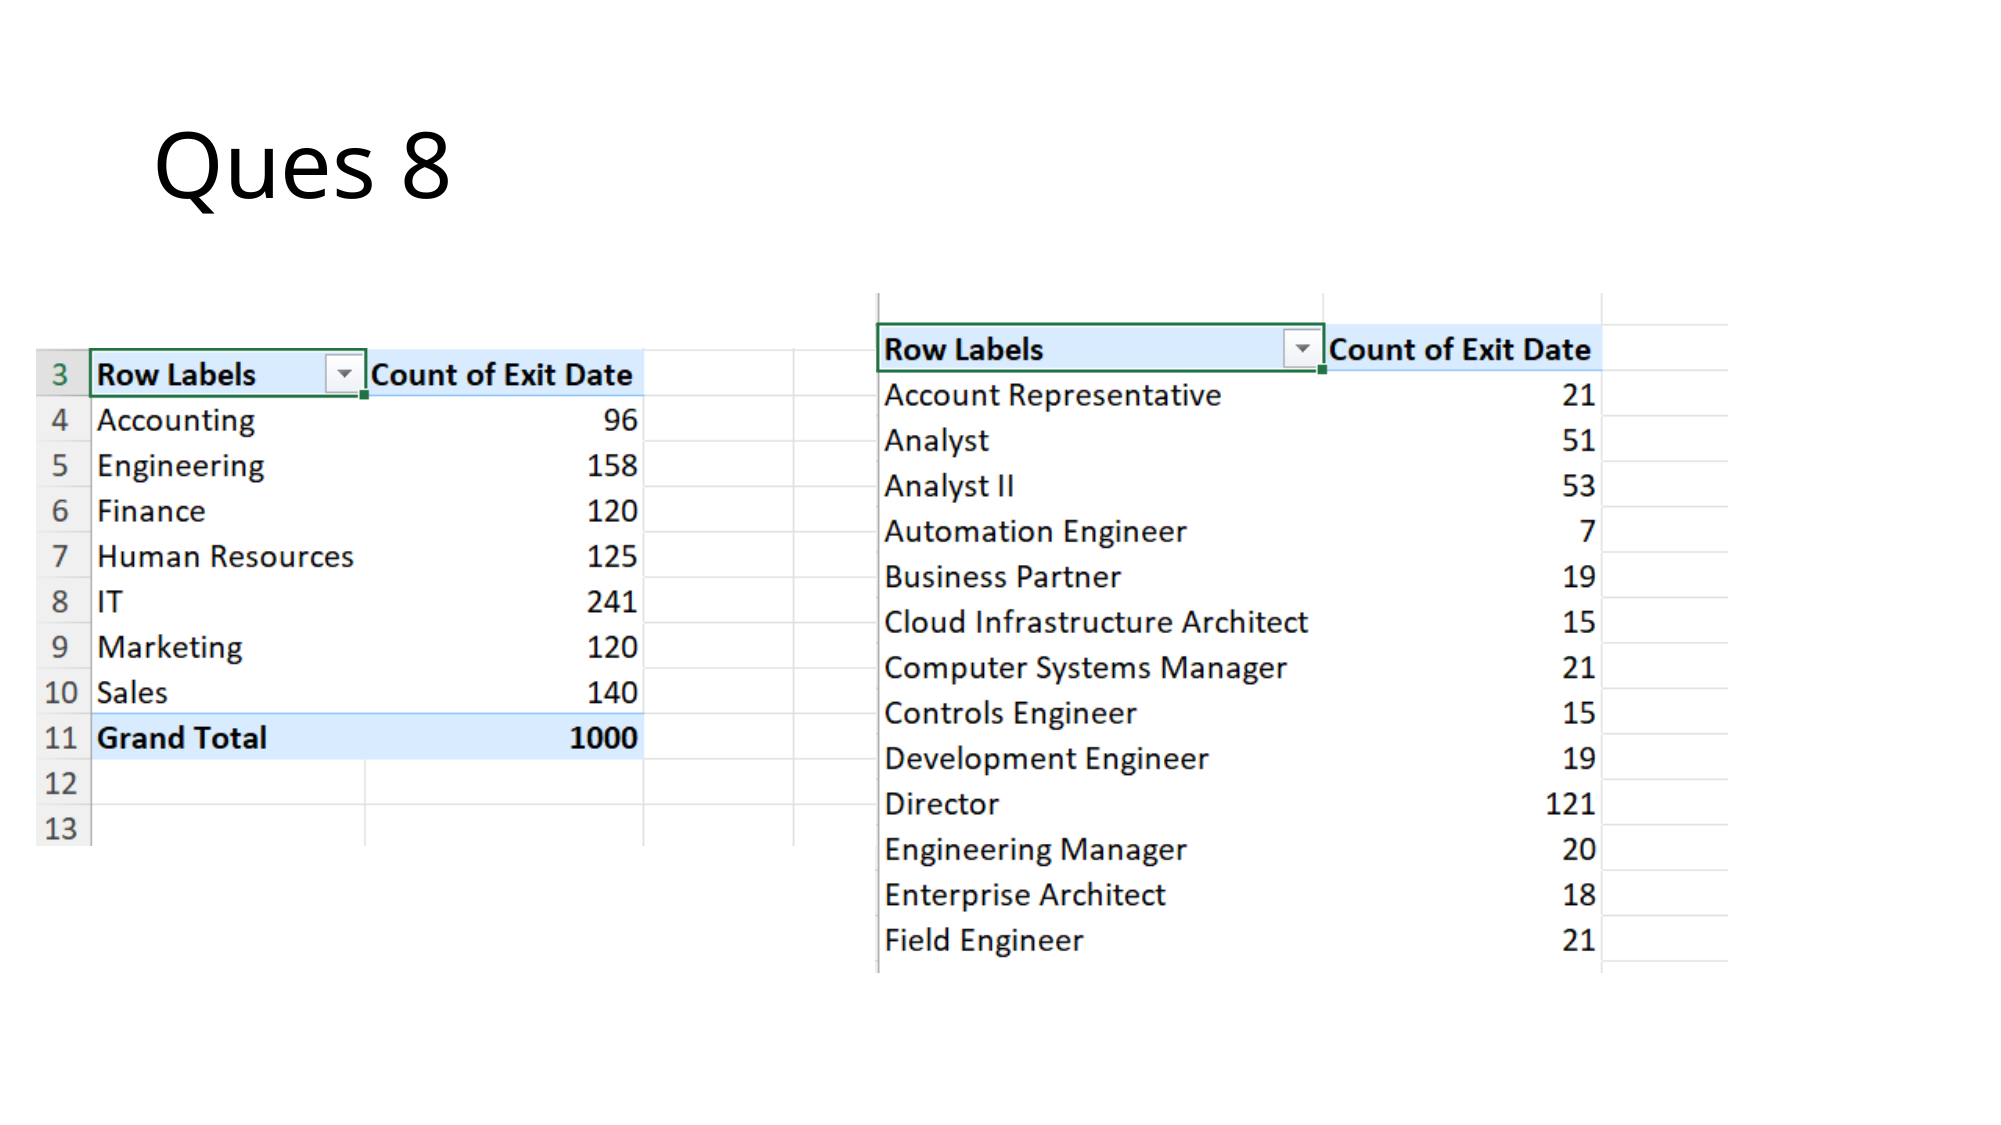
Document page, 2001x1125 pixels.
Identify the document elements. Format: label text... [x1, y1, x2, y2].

title Ques 8 [137, 59, 1863, 278]
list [875, 293, 1728, 973]
picture [36, 348, 877, 847]
